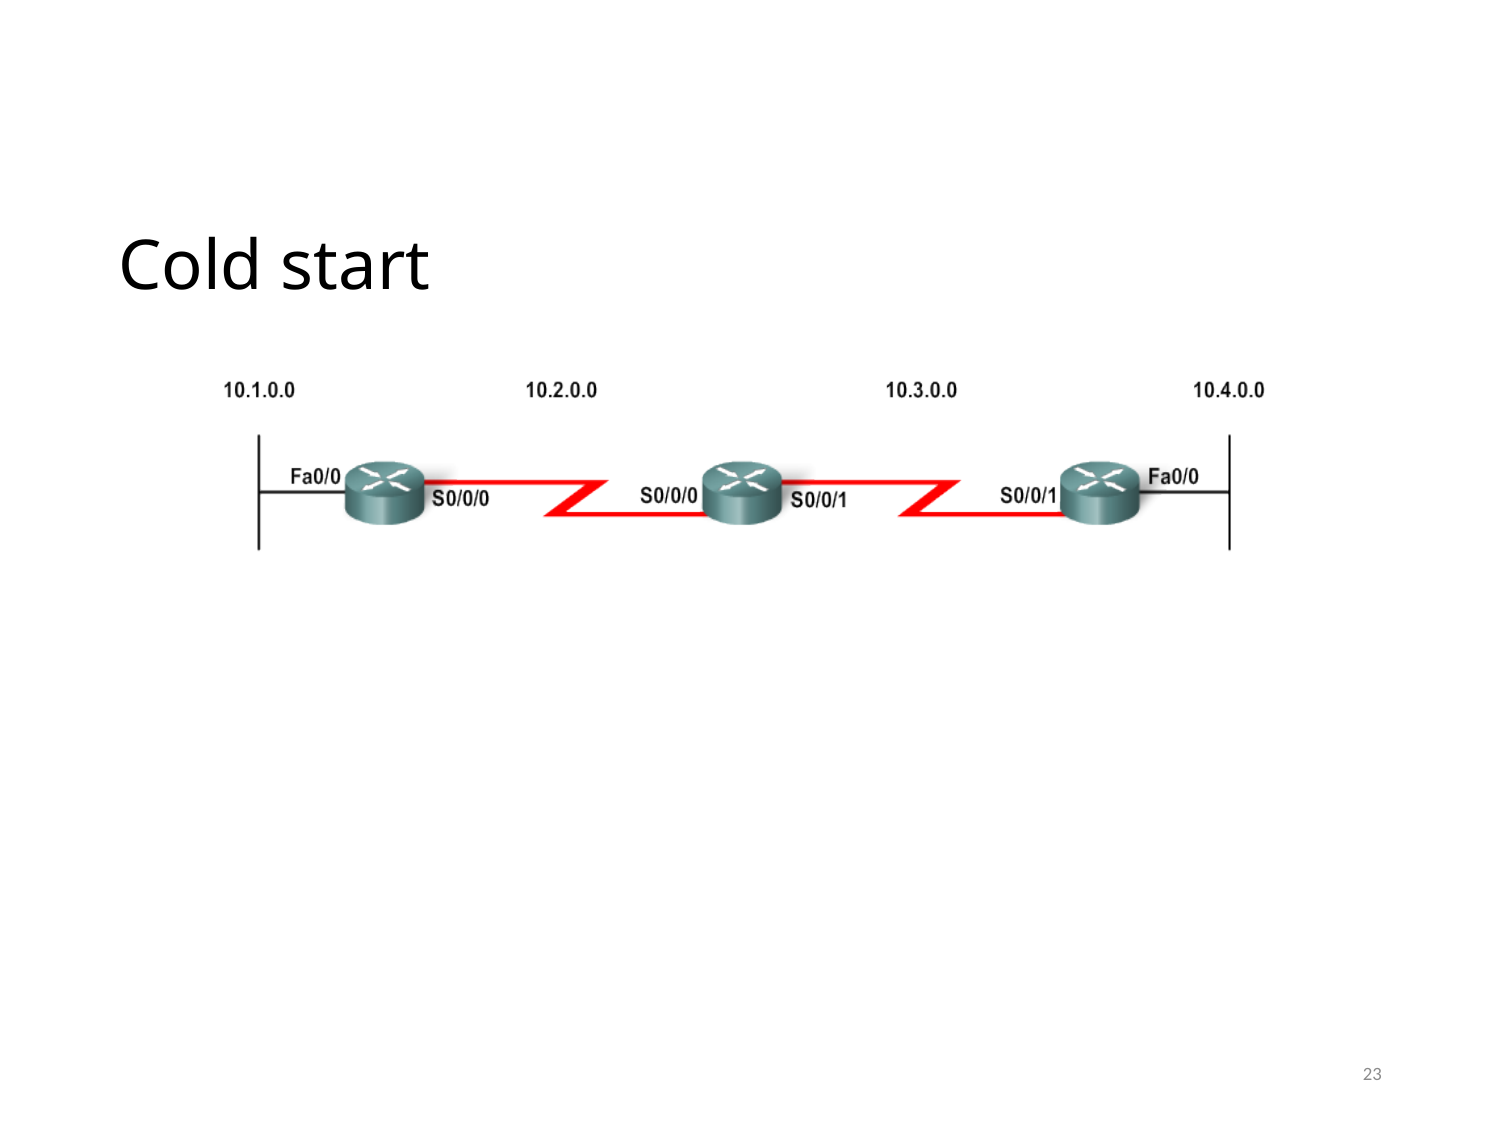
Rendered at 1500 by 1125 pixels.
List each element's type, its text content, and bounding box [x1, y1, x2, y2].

picture [214, 345, 1277, 622]
slide_number 23 [1059, 1042, 1397, 1103]
title Cold start [103, 185, 1397, 349]
